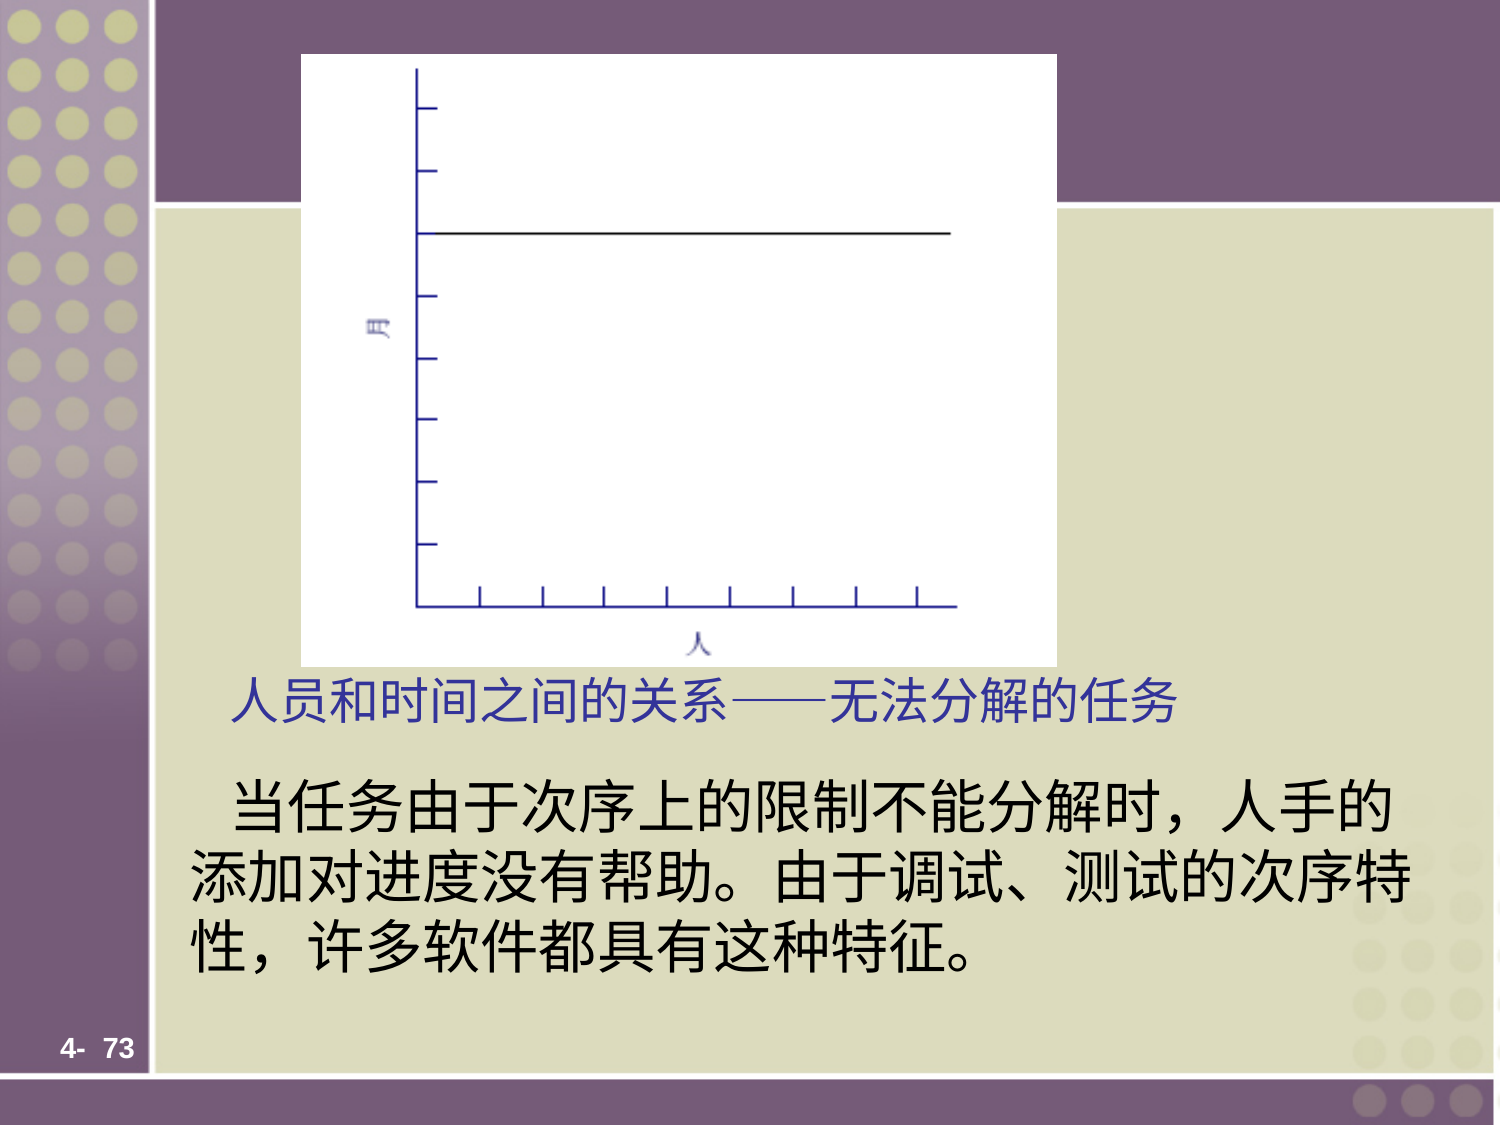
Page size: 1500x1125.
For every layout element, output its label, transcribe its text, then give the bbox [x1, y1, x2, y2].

text_box 人员和时间之间的关系——无法分解的任务 [180, 661, 1228, 737]
text_box 当任务由于次序上的限制不能分解时，人手的添加对进度没有帮助。由于调试、测试的次序特性，许多软件都具有这种特征。 [174, 762, 1463, 988]
slide_number 4- [0, 1021, 151, 1101]
picture [0, 0, 1500, 1125]
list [300, 54, 1058, 667]
